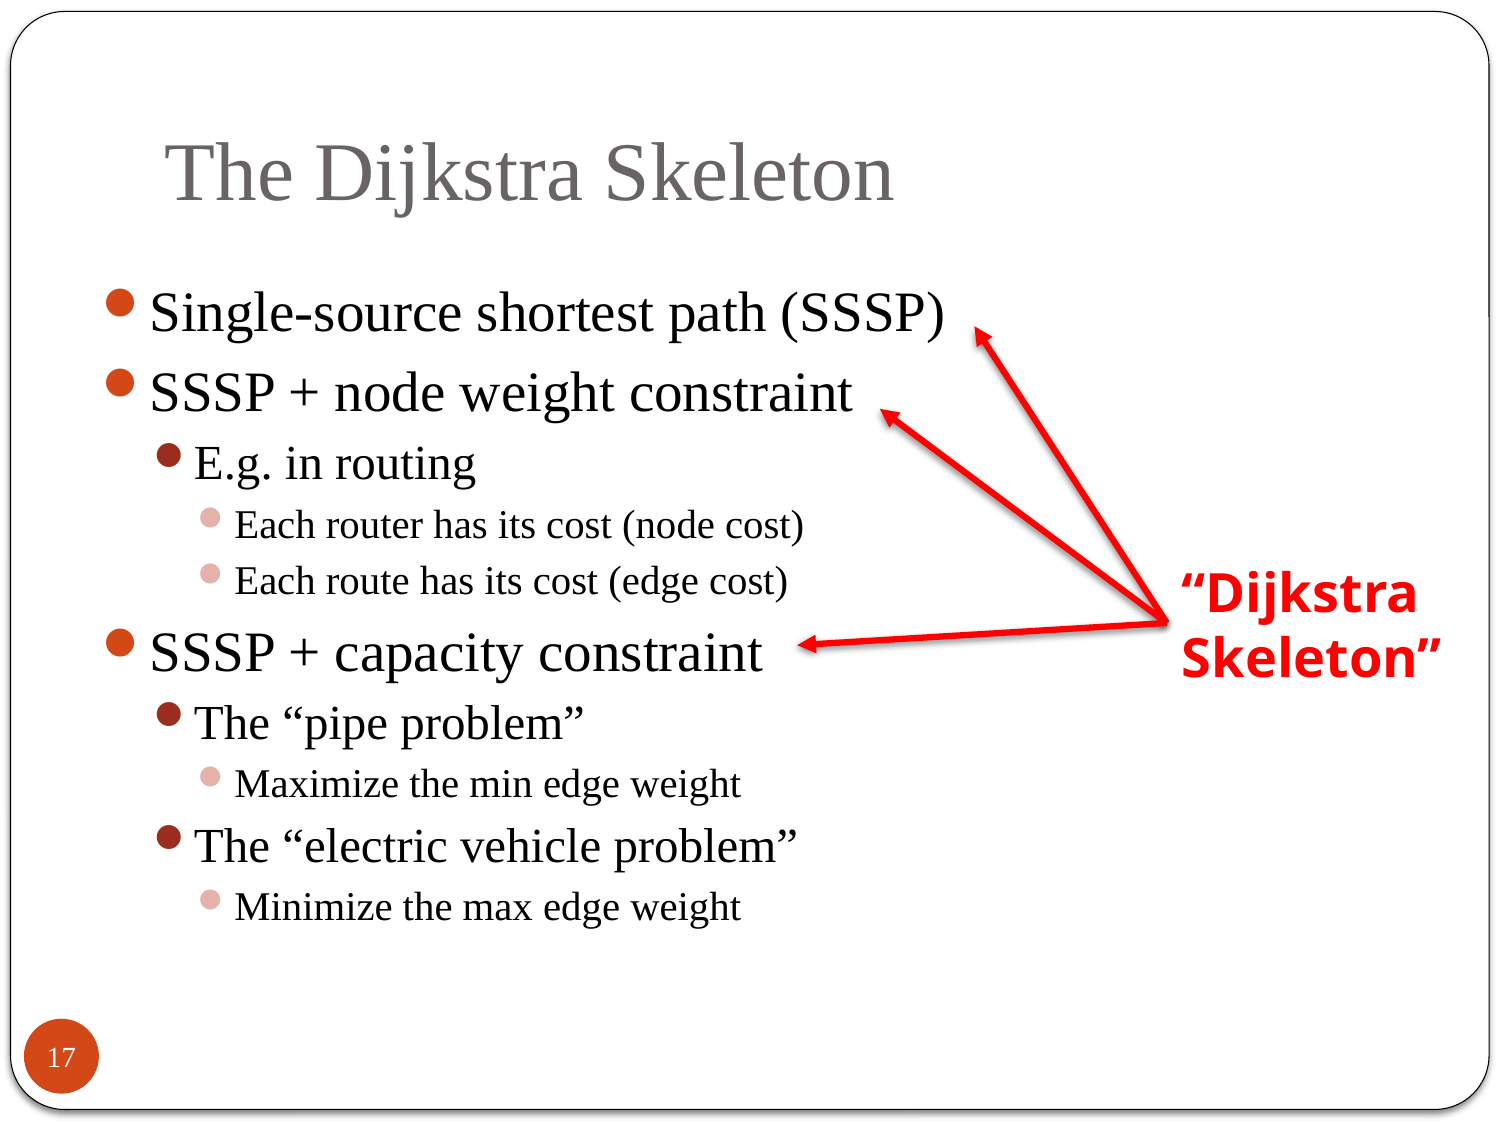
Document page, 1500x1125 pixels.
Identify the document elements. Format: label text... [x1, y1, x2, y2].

title The Dijkstra Skeleton [150, 45, 1425, 233]
slide_number 17 [23, 1018, 99, 1094]
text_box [974, 325, 1173, 408]
text_box “Dijkstra Skeleton” [1166, 550, 1457, 696]
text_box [879, 408, 1173, 623]
list Single-source shortest path (SSSP) SSSP + node weight constraint E.g. in routing Each router has its cost (node cost) Each route has its cost (edge cost) SSSP + capacity constraint The “pipe problem” Maximize the min edge weight The “electric vehicle problem” Minimize the max edge weight [87, 267, 1434, 943]
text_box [796, 623, 1173, 646]
